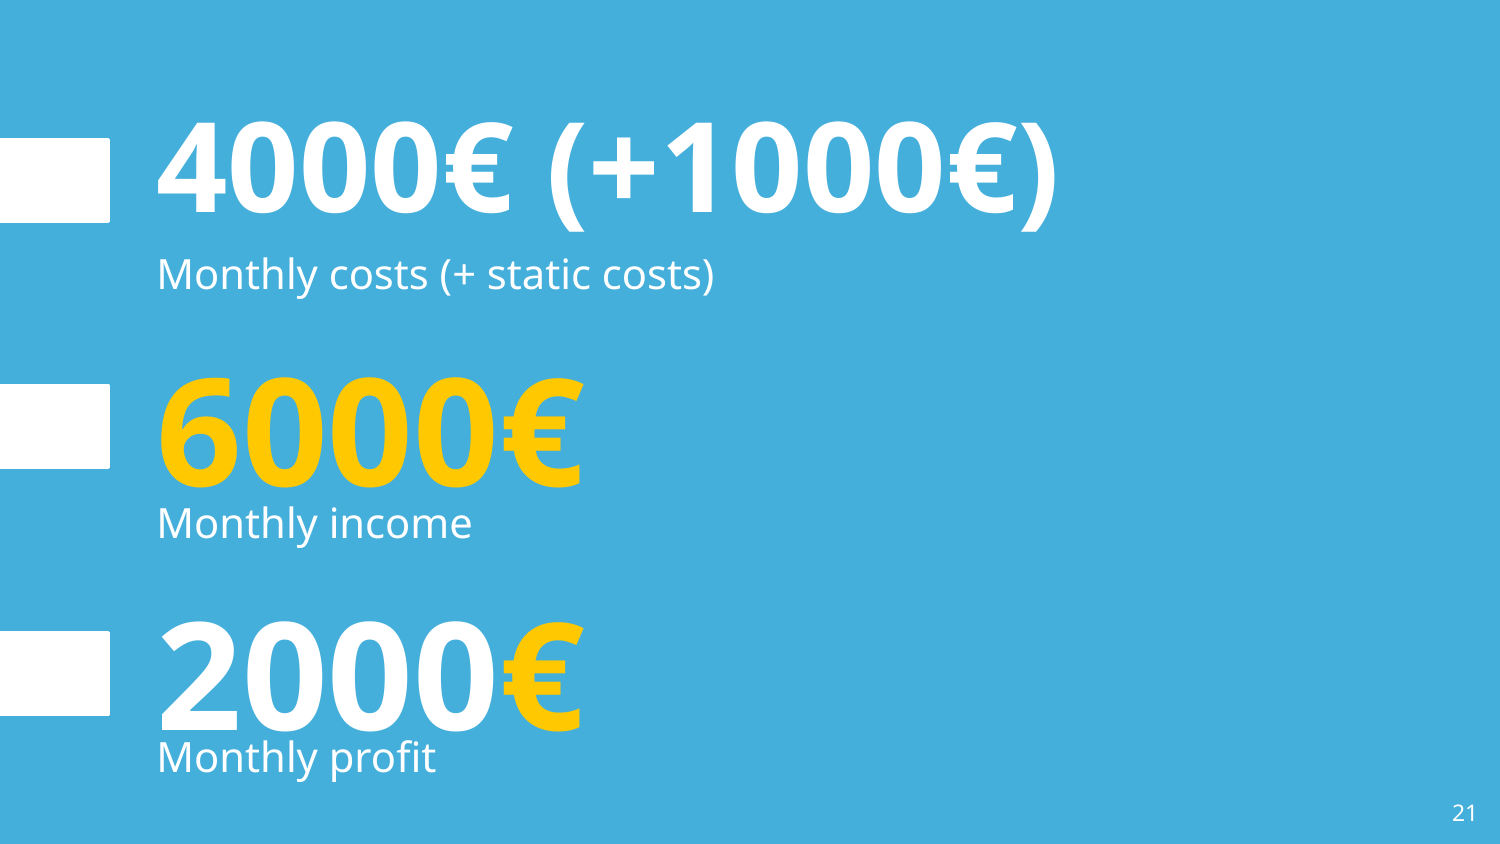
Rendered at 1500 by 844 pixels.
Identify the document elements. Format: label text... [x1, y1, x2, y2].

slide_number 21 [1403, 783, 1494, 832]
text_box [0, 632, 109, 714]
text_box [0, 385, 109, 468]
text_box [0, 139, 109, 222]
title 4000€ (+1000€) [141, 72, 1332, 198]
title 6000€ [141, 321, 1417, 469]
subtitle Monthly profit [141, 715, 1417, 792]
title 2000€ [141, 565, 1417, 713]
subtitle Monthly income [141, 481, 1417, 558]
subtitle Monthly costs (+ static costs) [141, 232, 1142, 321]
